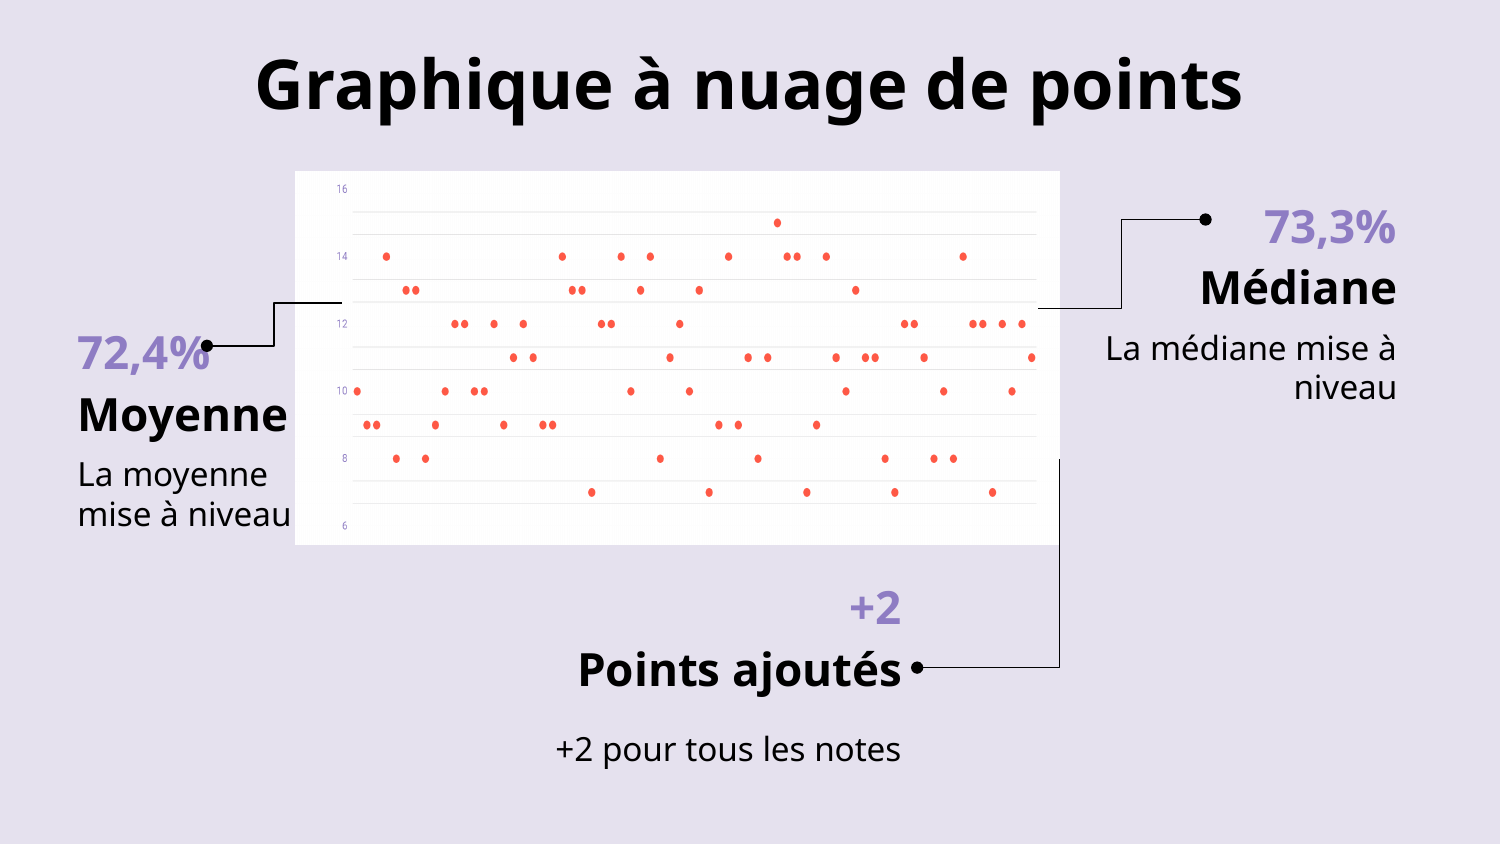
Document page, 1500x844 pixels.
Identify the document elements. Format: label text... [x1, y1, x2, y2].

text_box Moyenne [62, 384, 290, 441]
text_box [1037, 219, 1206, 309]
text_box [916, 458, 1060, 668]
text_box 72,4% [62, 308, 270, 384]
title Graphique à nuage de points [116, 25, 1383, 120]
picture [295, 171, 1060, 748]
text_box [206, 302, 342, 346]
text_box Médiane [1208, 258, 1413, 315]
text_box +2 pour tous les notes [530, 755, 918, 795]
text_box La moyenne mise à niveau [62, 446, 290, 541]
text_box [0, 545, 1151, 813]
text_box La médiane mise à niveau [1063, 319, 1413, 414]
text_box 73,3% [1205, 182, 1413, 257]
